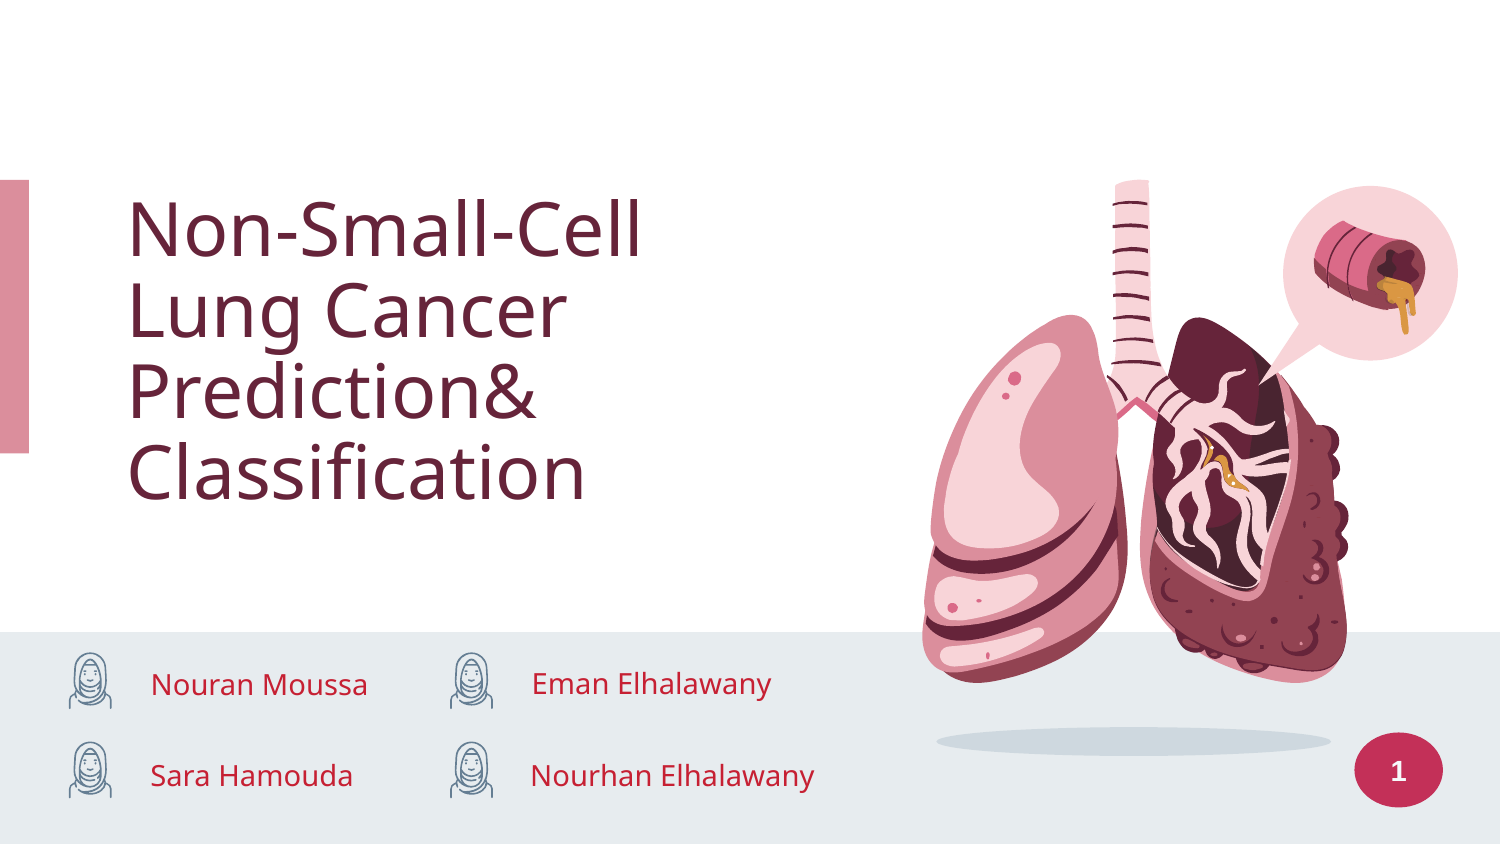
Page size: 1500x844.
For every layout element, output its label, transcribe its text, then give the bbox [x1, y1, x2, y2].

text_box Sara Hamouda [135, 749, 370, 800]
title Non-Small-Cell Lung Cancer Prediction& Classification [111, 300, 833, 531]
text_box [449, 741, 494, 799]
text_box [68, 741, 112, 799]
text_box Nourhan Elhalawany [515, 750, 830, 800]
text_box Eman Elhalawany [516, 657, 787, 708]
text_box 1 [1352, 764, 1446, 810]
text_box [449, 652, 494, 710]
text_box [68, 652, 112, 710]
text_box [918, 177, 1467, 757]
text_box Nouran Moussa [135, 658, 384, 709]
